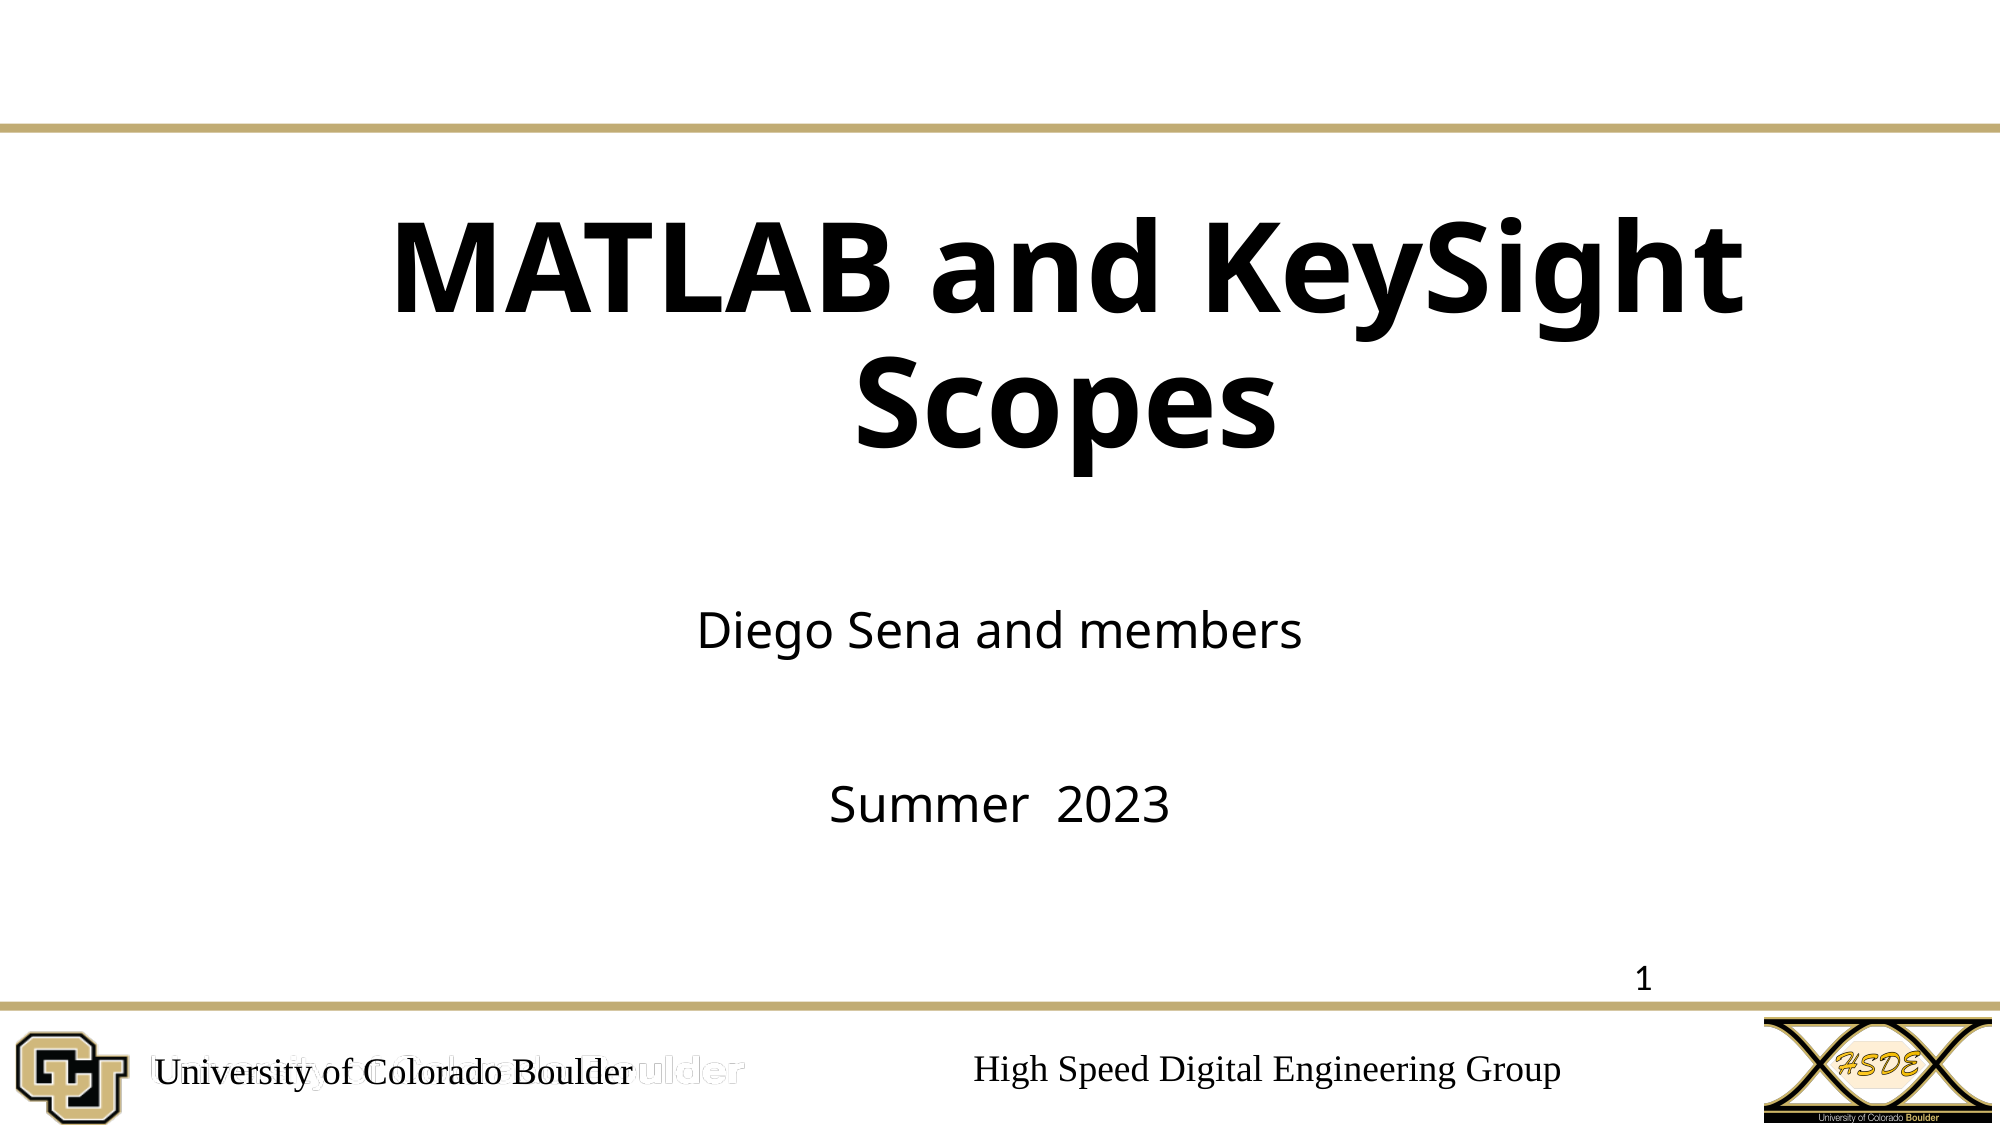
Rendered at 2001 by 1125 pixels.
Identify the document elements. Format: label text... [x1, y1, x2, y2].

slide_number 1 [1618, 945, 1868, 1006]
subtitle Diego Sena and members Summer 2023 [249, 590, 1750, 863]
picture [15, 1011, 794, 1125]
title MATLAB and KeySight Scopes [249, 184, 1885, 483]
picture [1764, 1017, 1992, 1123]
